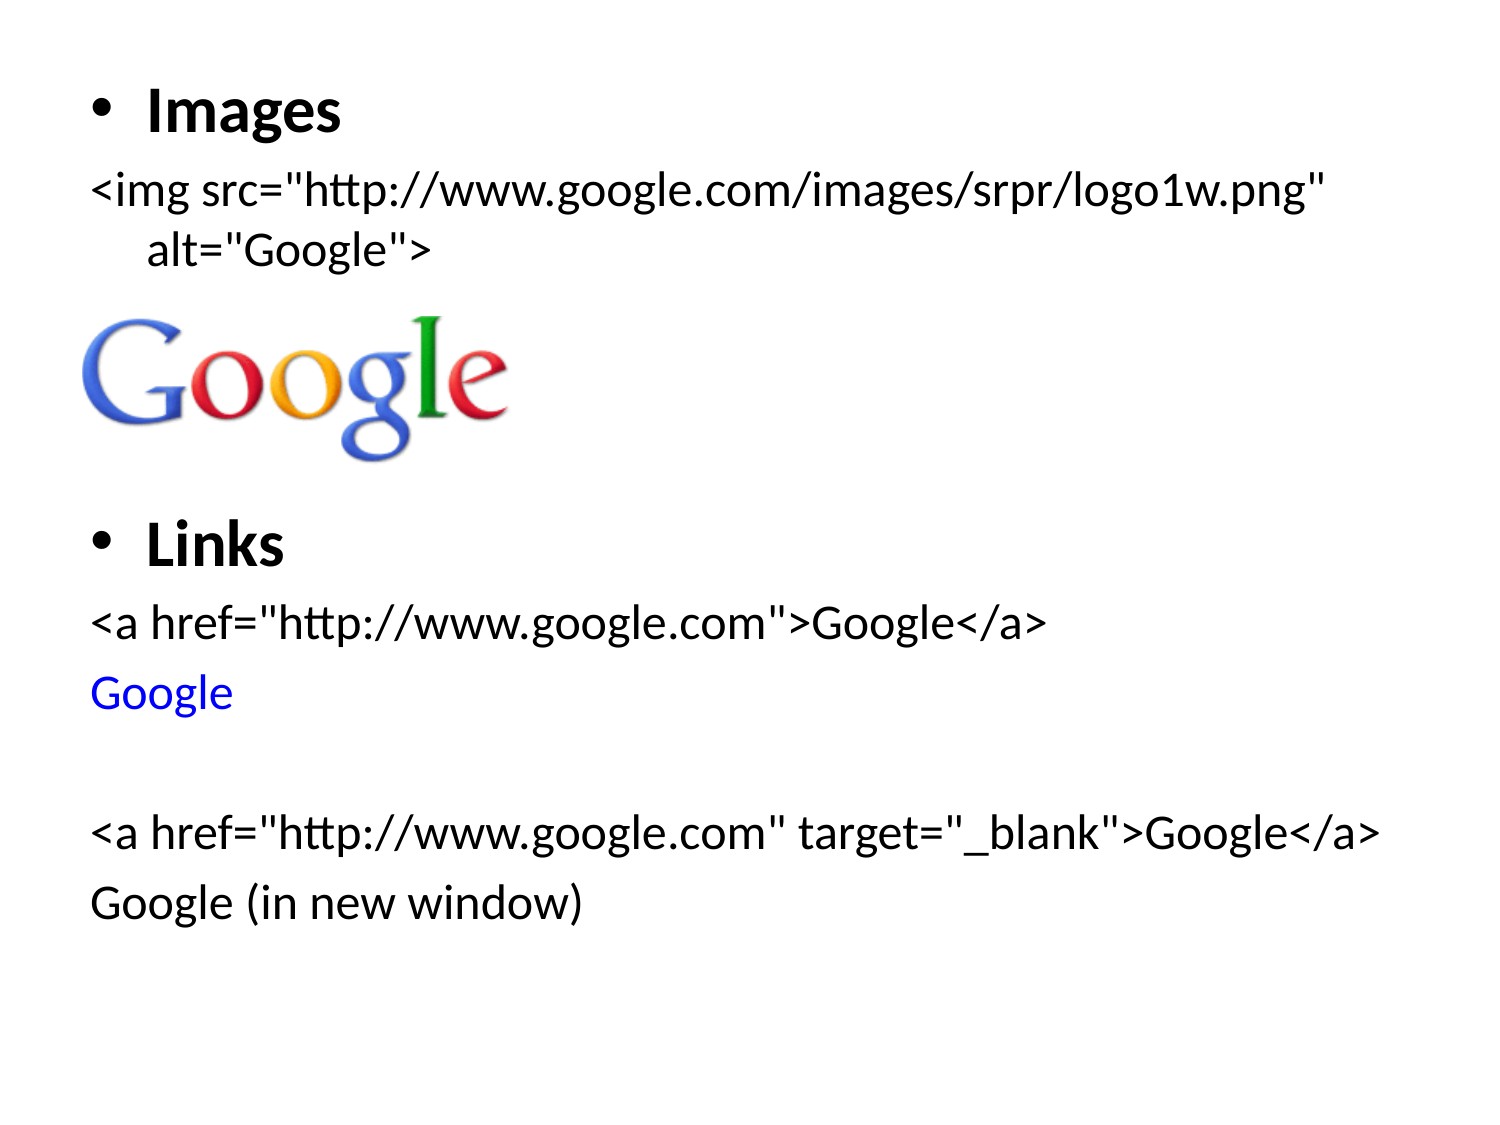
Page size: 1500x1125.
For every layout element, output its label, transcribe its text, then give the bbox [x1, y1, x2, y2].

list Images <img src="http://www.google.com/images/srpr/logo1w.png" alt="Google"> Links <a href="http://www.google.com">Google</a> Google <a href="http://www.google.com" target="_blank">Google</a> Google (in new window) [75, 58, 1425, 1102]
picture [81, 316, 512, 466]
